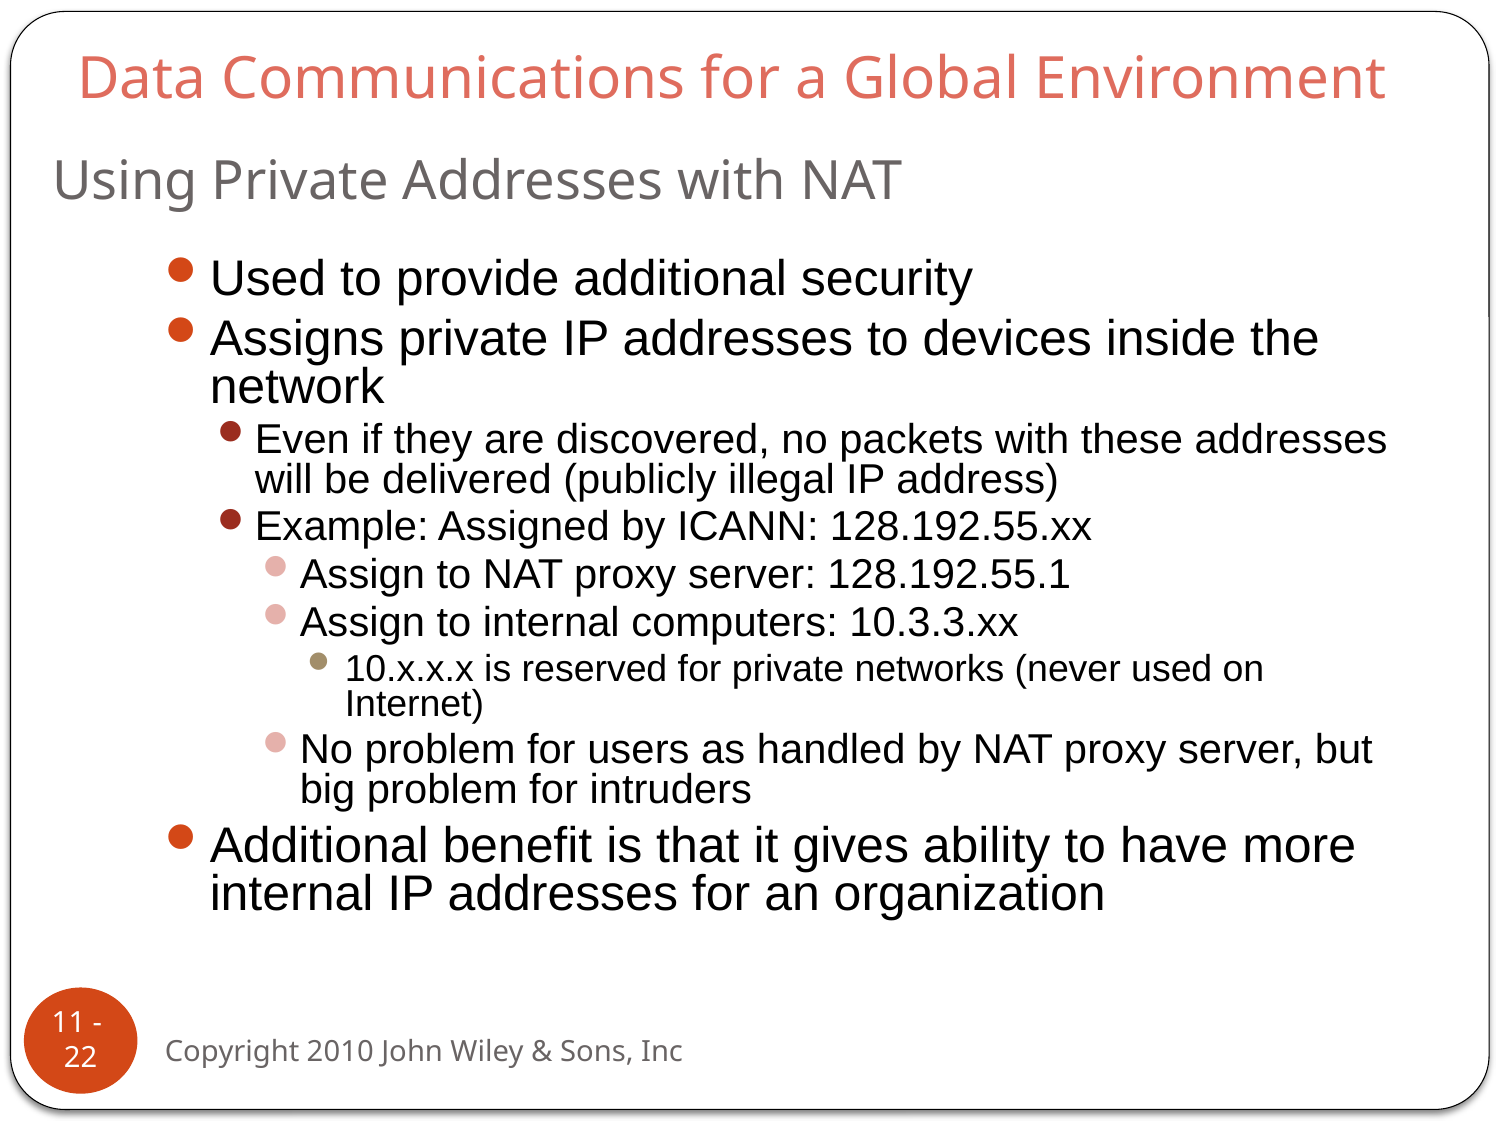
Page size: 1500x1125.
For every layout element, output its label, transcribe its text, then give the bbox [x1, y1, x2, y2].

slide_number 11 - 22 [23, 987, 138, 1094]
text_box Data Communications for a Global Environment [62, 24, 1413, 125]
title Using Private Addresses with NAT [37, 137, 1386, 225]
footer Copyright 2010 John Wiley & Sons, Inc [150, 1012, 800, 1088]
list Used to provide additional security Assigns private IP addresses to devices inside the network Even if they are discovered, no packets with these addresses will be delivered (publicly illegal IP address) Example: Assigned by ICANN: 128.192.55.xx Assign to NAT proxy server: 128.192.55.1 Assign to internal computers: 10.3.3.xx 10.x.x.x is reserved for private networks (never used on Internet) No problem for users as handled by NAT proxy server, but big problem for intruders Additional benefit is that it gives ability to have more internal IP addresses for an organization [150, 249, 1425, 1000]
